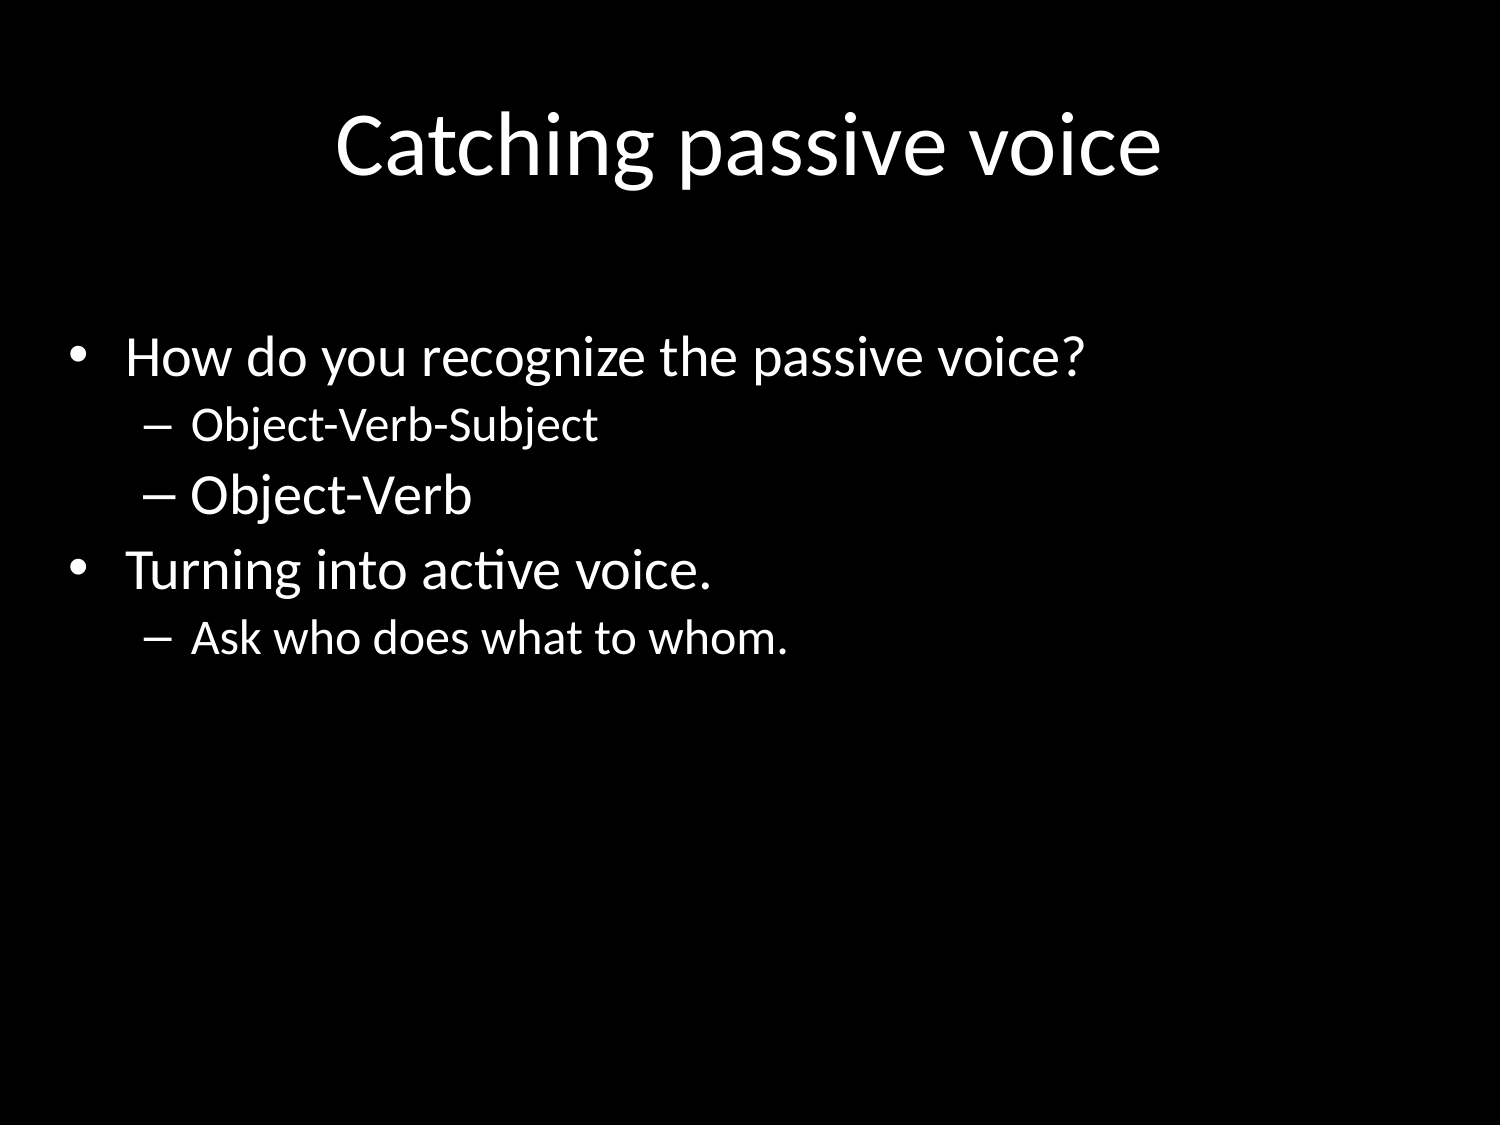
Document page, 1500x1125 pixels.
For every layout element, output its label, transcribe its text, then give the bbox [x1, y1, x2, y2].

text_box How do you recognize the passive voice? Object-Verb-Subject Object-Verb Turning into active voice. Ask who does what to whom. [53, 318, 1401, 994]
title Catching passive voice [75, 45, 1425, 233]
